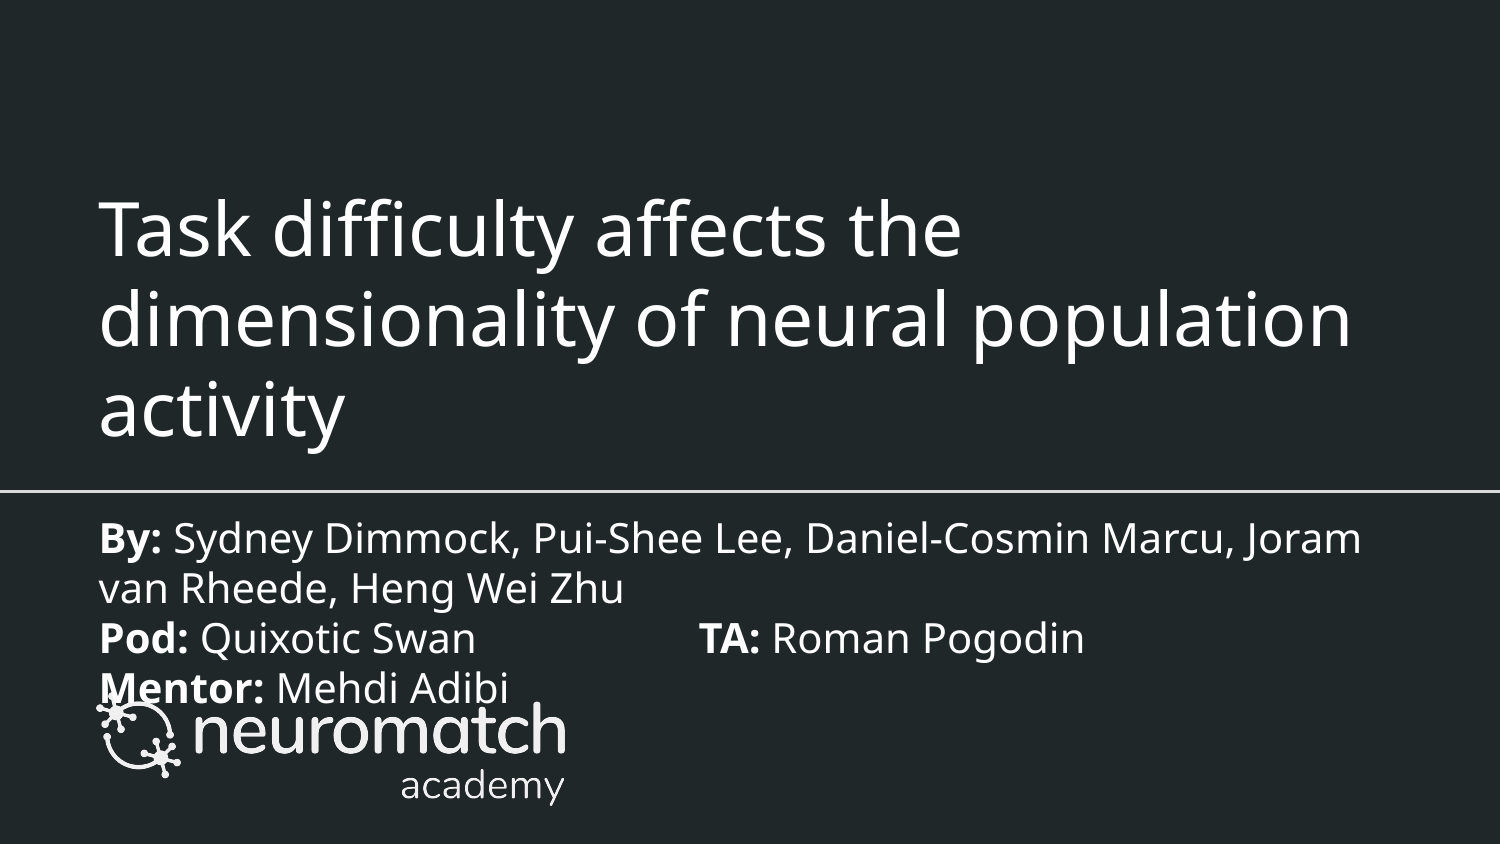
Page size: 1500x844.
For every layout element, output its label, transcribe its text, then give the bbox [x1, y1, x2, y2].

title Task difficulty affects the dimensionality of neural population activity [83, 206, 1417, 467]
picture [96, 692, 565, 806]
subtitle By: Sydney Dimmock, Pui-Shee Lee, Daniel-Cosmin Marcu, Joram van Rheede, Heng Wei Zhu Pod: Quixotic Swan TA: Roman Pogodin Mentor: Mehdi Adibi [83, 497, 1417, 663]
